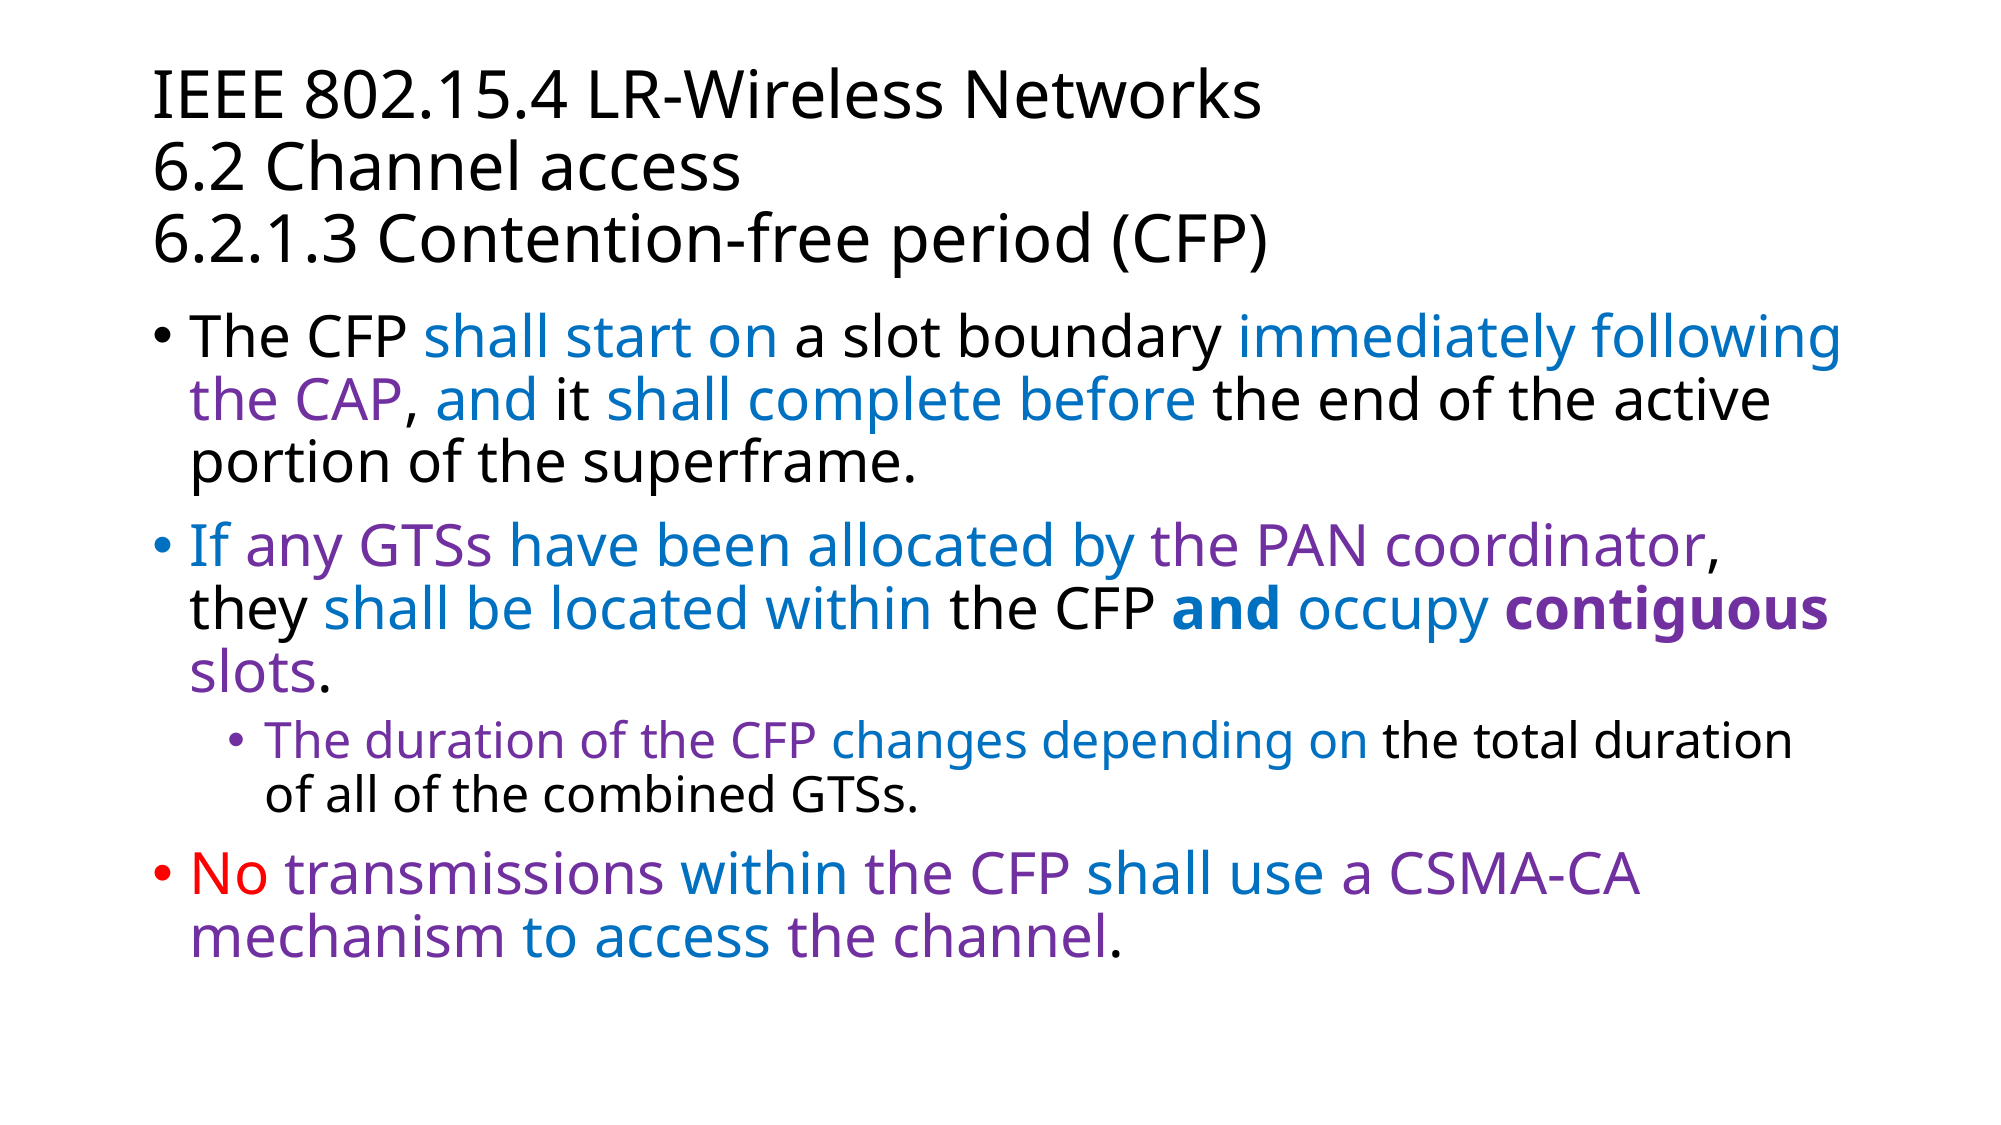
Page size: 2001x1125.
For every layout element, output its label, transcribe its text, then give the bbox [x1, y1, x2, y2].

list The CFP shall start on a slot boundary immediately following the CAP, and it shall complete before the end of the active portion of the superframe. If any GTSs have been allocated by the PAN coordinator, they shall be located within the CFP and occupy contiguous slots. The duration of the CFP changes depending on the total duration of all of the combined GTSs. No transmissions within the CFP shall use a CSMA-CA mechanism to access the channel. [137, 299, 1863, 1014]
title IEEE 802.15.4 LR-Wireless Networks 6.2 Channel access 6.2.1.3 Contention-free period (CFP) [137, 59, 1863, 278]
